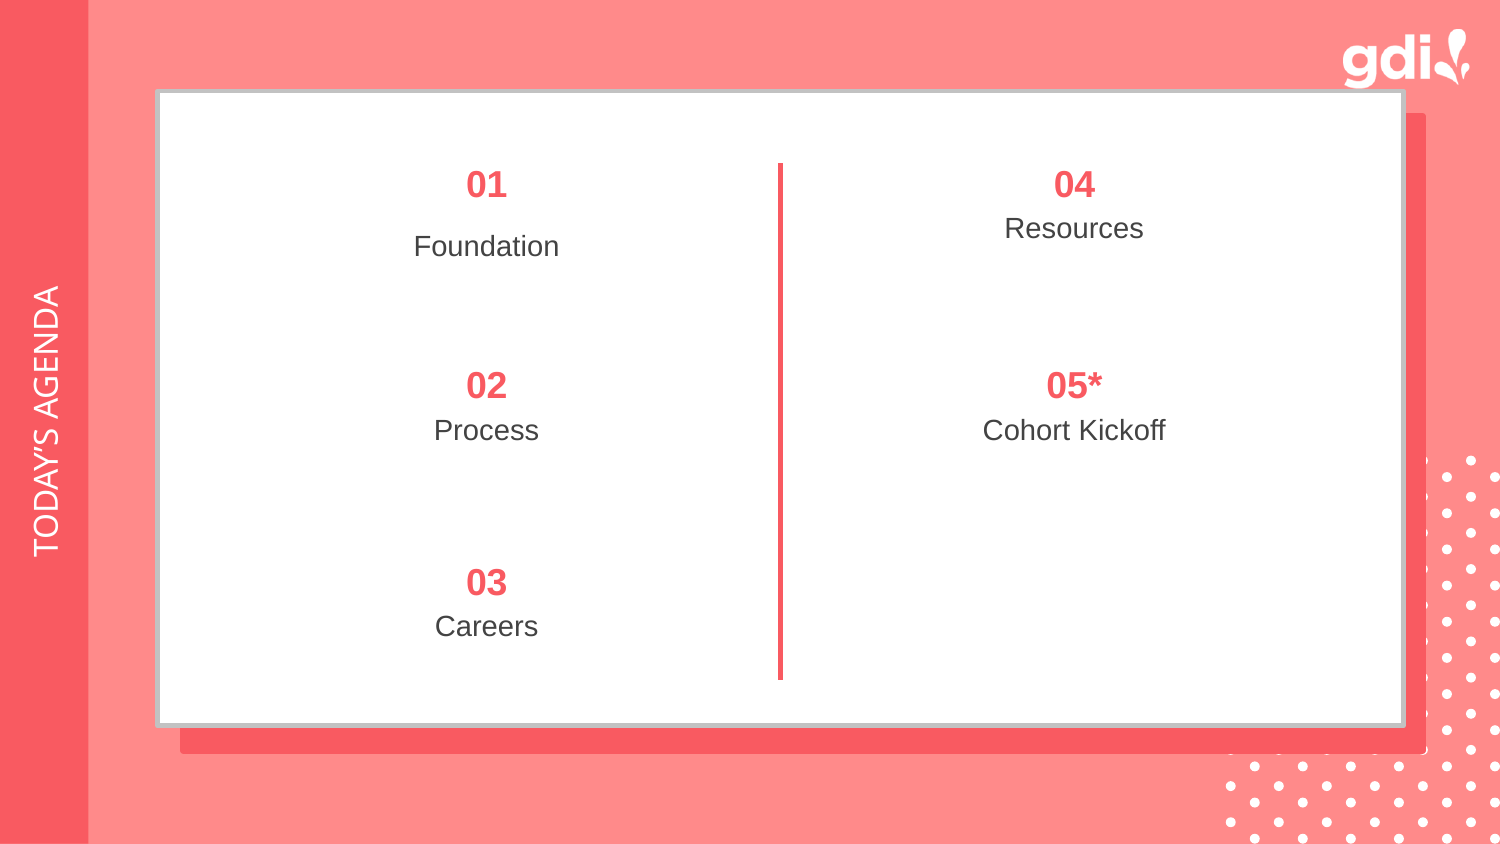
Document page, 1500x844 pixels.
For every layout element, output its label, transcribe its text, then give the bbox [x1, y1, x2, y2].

subtitle Careers [261, 601, 713, 685]
subtitle Foundation [261, 203, 713, 286]
subtitle Process [261, 404, 713, 488]
title 03 [261, 560, 713, 601]
title 01 [261, 162, 713, 203]
subtitle Cohort Kickoff [848, 404, 1300, 488]
title 04 [848, 162, 1300, 203]
picture [1342, 28, 1471, 89]
subtitle Resources [848, 203, 1300, 286]
title TODAY’S AGENDA [17, 41, 72, 803]
title 05* [848, 363, 1300, 404]
title 02 [261, 363, 713, 404]
